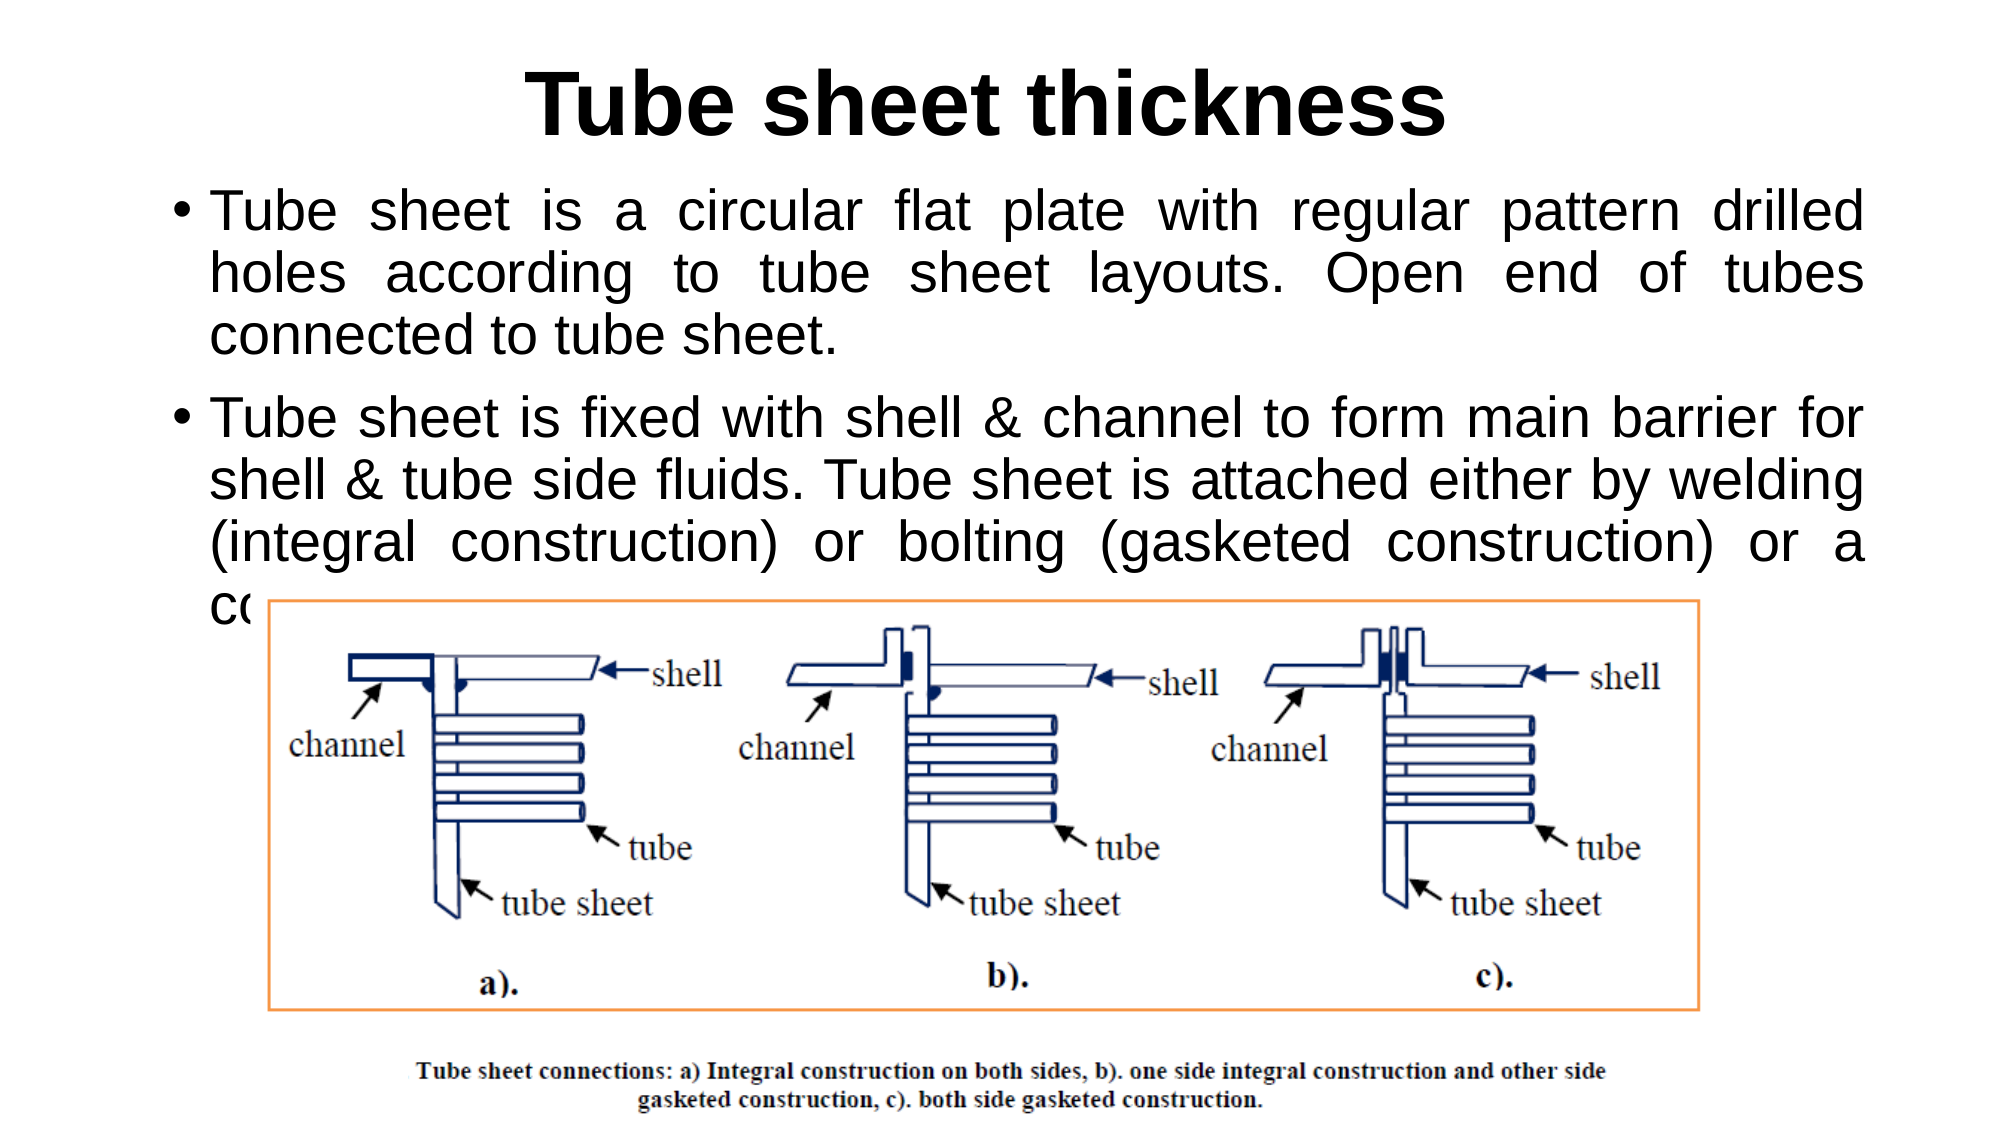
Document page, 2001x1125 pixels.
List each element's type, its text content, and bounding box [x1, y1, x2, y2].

list Tube sheet is a circular flat plate with regular pattern drilled holes according to tube sheet layouts. Open end of tubes connected to tube sheet. Tube sheet is fixed with shell & channel to form main barrier for shell & tube side fluids. Tube sheet is attached either by welding (integral construction) or bolting (gasketed construction) or a combination of both. [157, 173, 1883, 649]
title Tube sheet thickness [137, 39, 1863, 172]
picture [250, 580, 1750, 1125]
